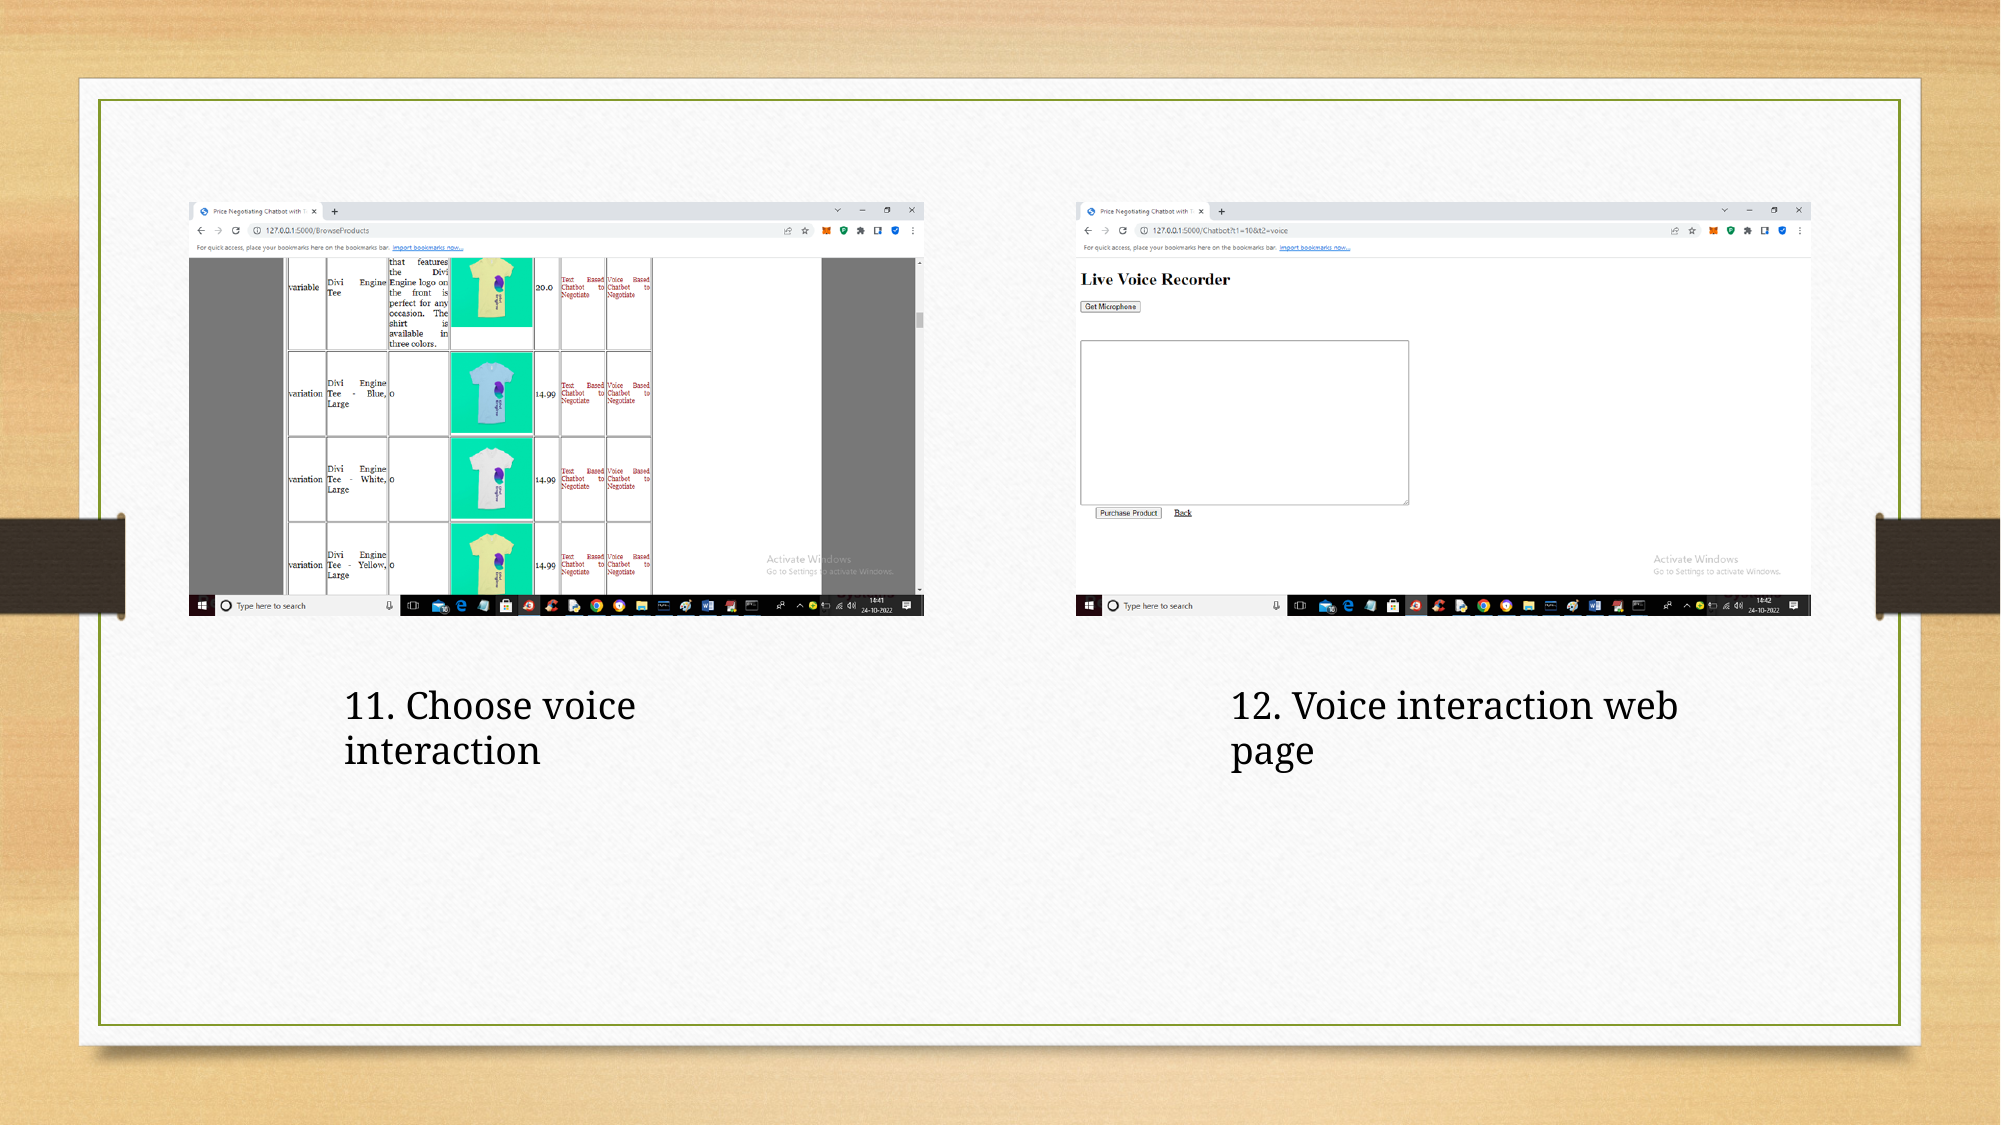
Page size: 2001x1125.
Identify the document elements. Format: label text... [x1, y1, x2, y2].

picture [0, 0, 2001, 1125]
text_box 11. Choose voice interaction [329, 674, 784, 780]
text_box 12. Voice interaction web page [1216, 674, 1704, 780]
